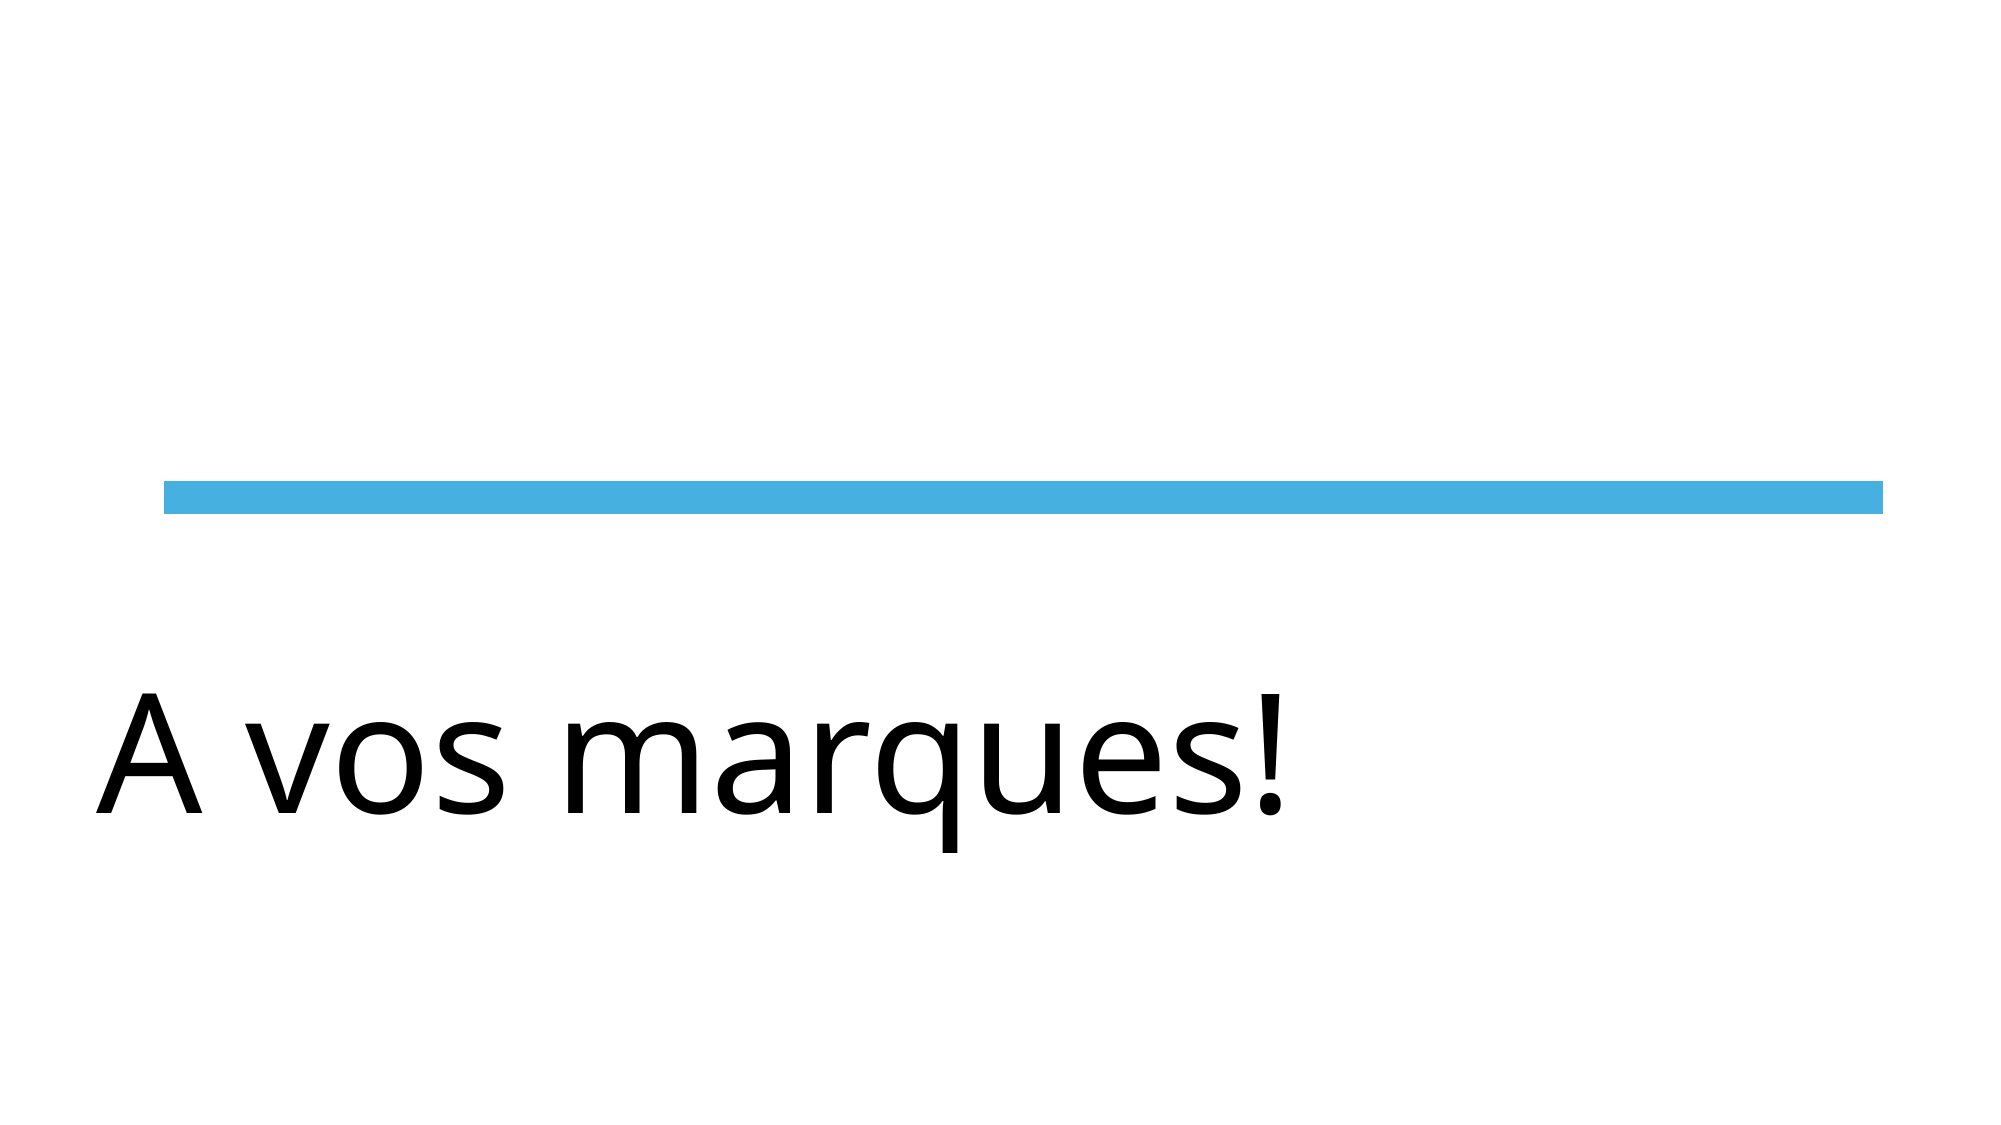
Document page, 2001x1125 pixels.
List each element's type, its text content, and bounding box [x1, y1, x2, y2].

text_box A vos marques! [81, 639, 1933, 855]
text_box [164, 481, 1883, 514]
